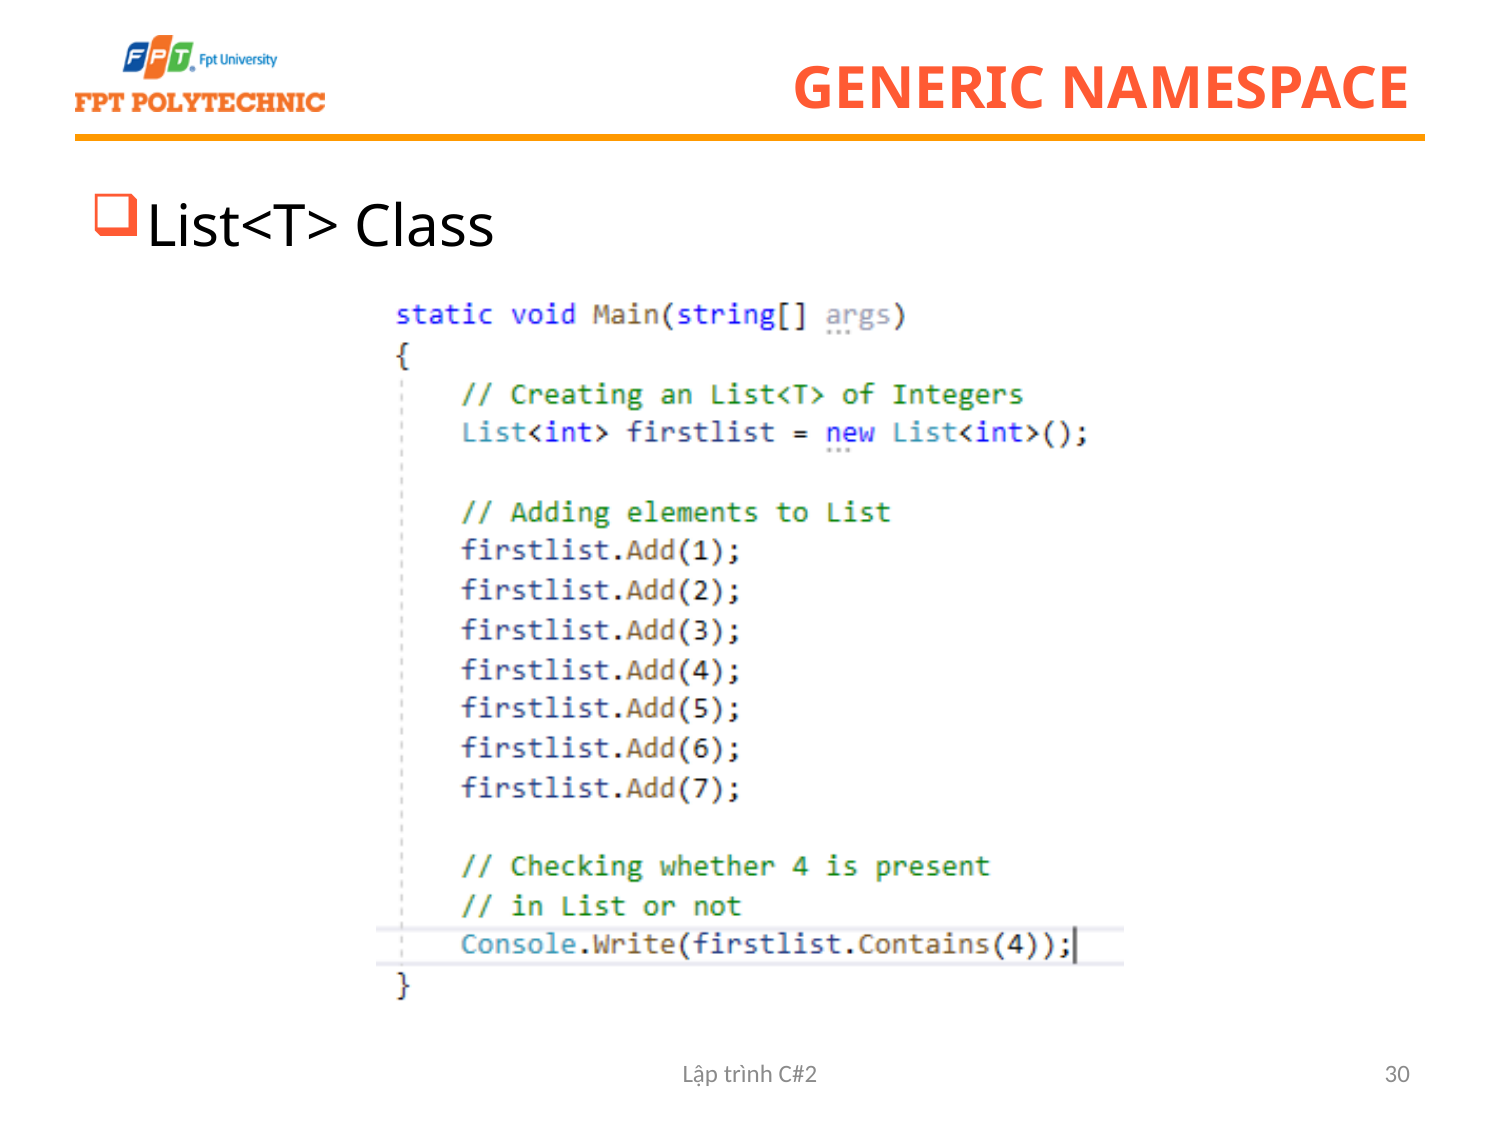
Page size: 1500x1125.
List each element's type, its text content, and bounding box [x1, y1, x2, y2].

title Generic Namespace [337, 45, 1425, 125]
picture [75, 35, 325, 112]
list List<T> Class [75, 180, 1425, 1043]
slide_number 30 [1074, 1043, 1425, 1103]
picture [376, 299, 1124, 1016]
footer Lập trình C#2 [512, 1043, 988, 1103]
